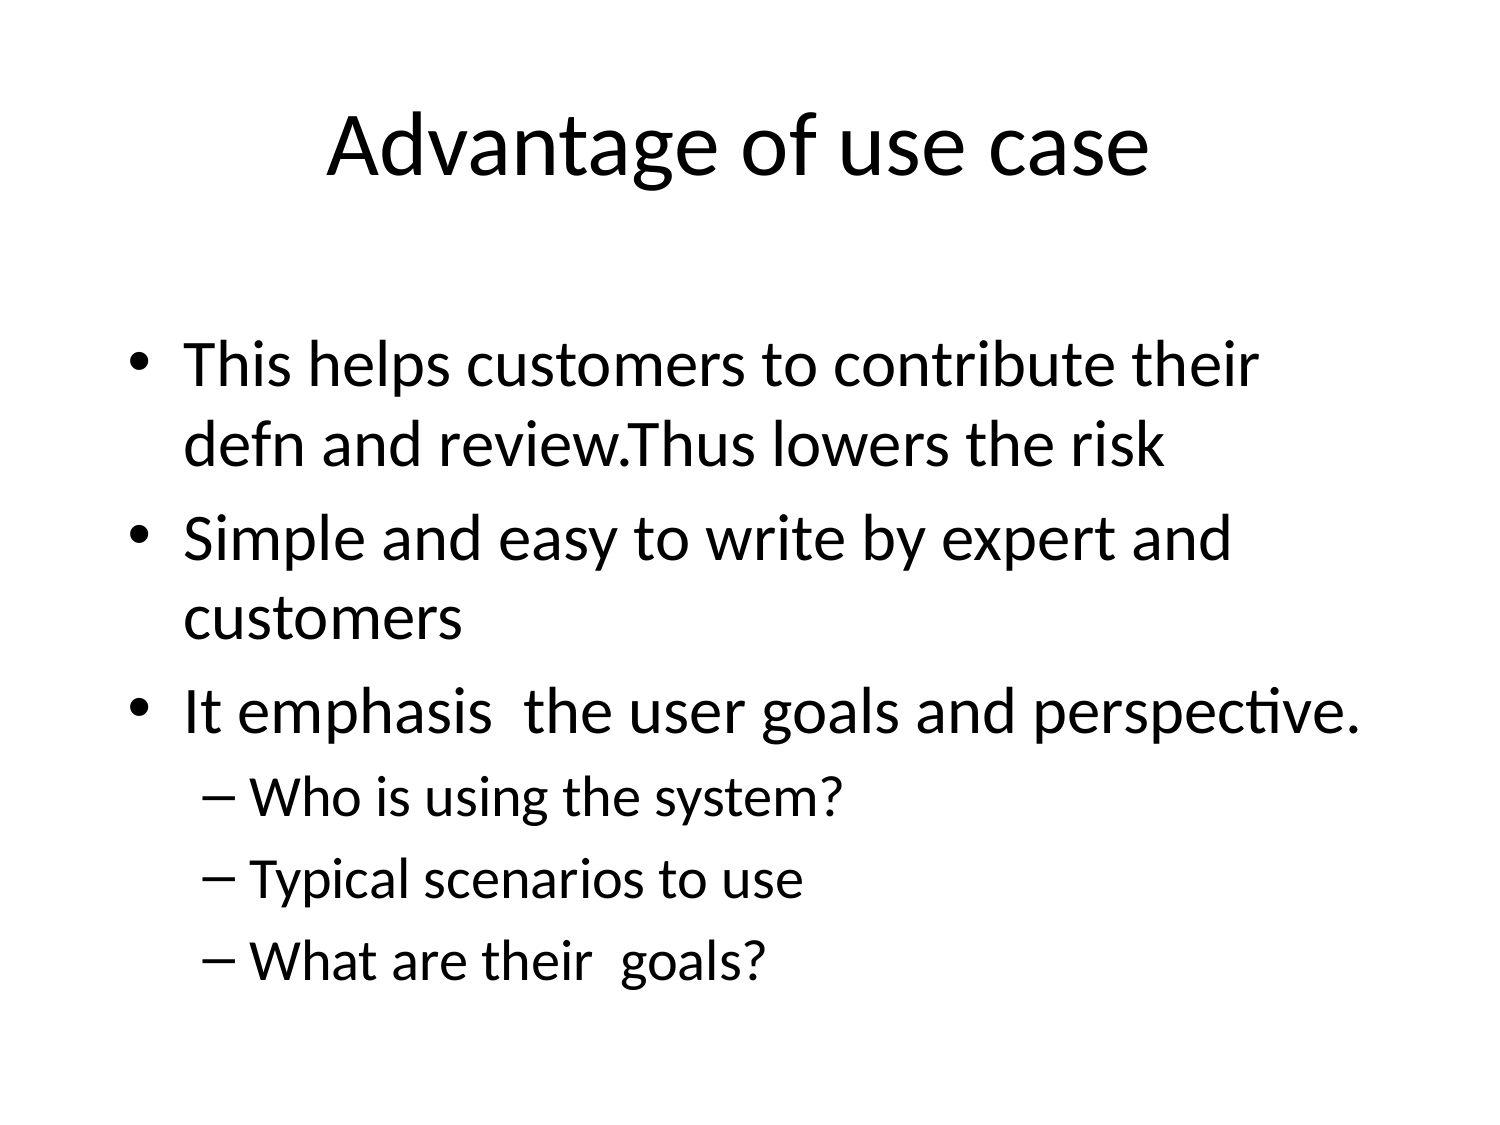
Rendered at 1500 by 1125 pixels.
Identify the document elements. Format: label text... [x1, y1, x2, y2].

list This helps customers to contribute their defn and review.Thus lowers the risk Simple and easy to write by expert and customers It emphasis the user goals and perspective. Who is using the system? Typical scenarios to use What are their goals? [112, 312, 1388, 1050]
title Advantage of use case [75, 45, 1425, 233]
